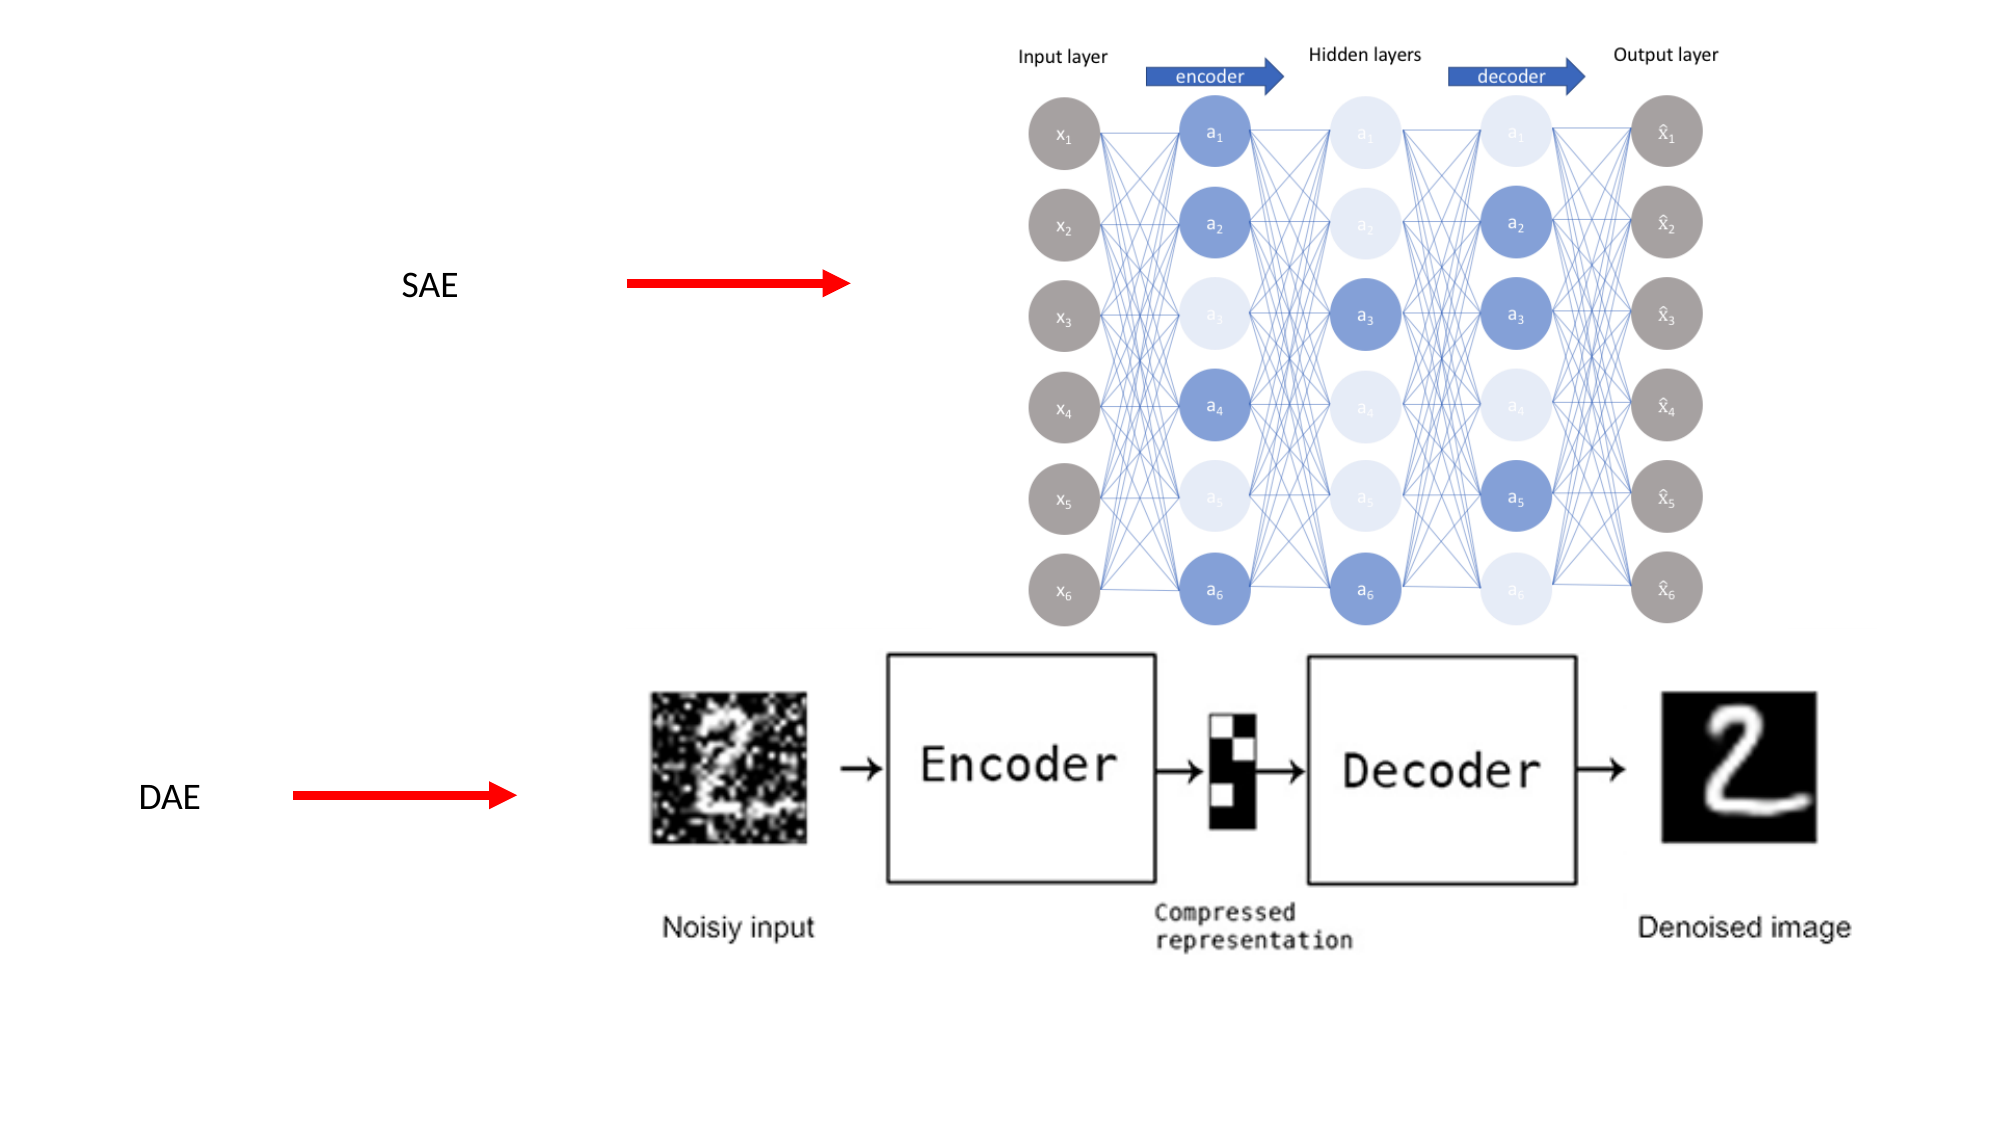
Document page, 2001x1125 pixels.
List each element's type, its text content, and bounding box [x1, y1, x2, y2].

text_box DAE [123, 764, 216, 825]
picture [626, 36, 1877, 963]
text_box SAE [386, 252, 474, 313]
